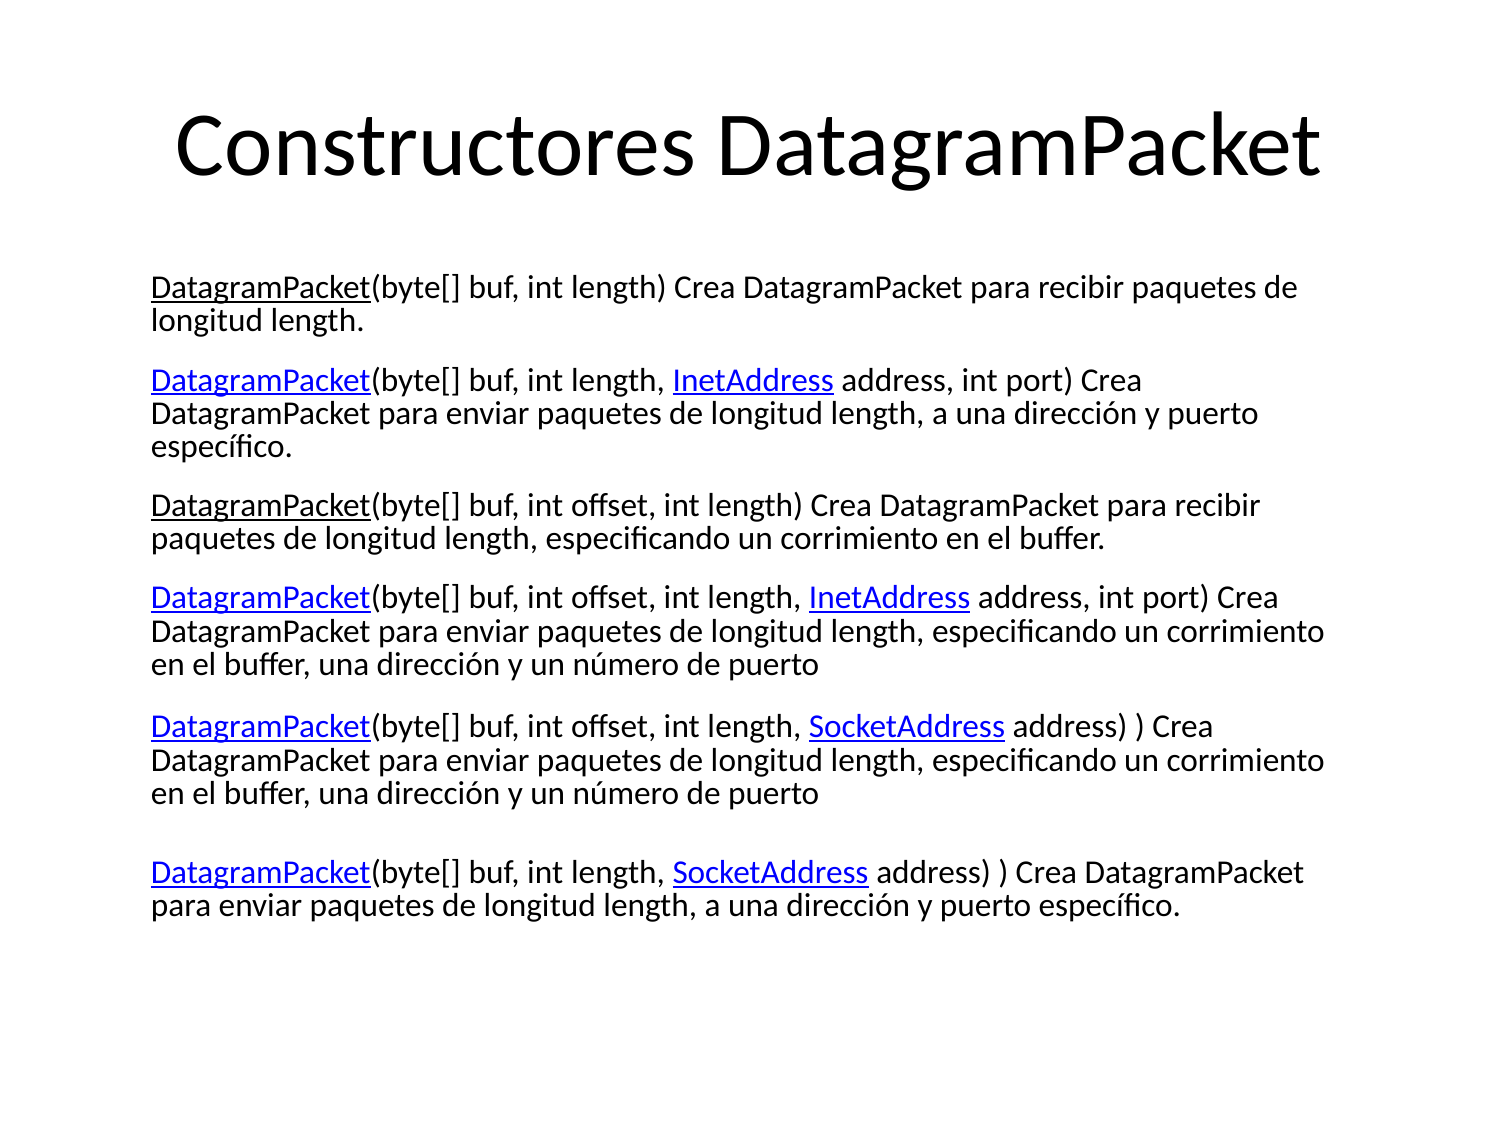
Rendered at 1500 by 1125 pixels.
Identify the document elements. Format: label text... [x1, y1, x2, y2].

title Constructores DatagramPacket [75, 45, 1425, 233]
table_header DatagramPacket(byte[] buf, int length) Crea DatagramPacket para recibir paquetes de longitud length. [147, 262, 1353, 351]
table_cell DatagramPacket(byte[] buf, int length, InetAddress address, int port) Crea DatagramPacket para enviar paquetes de longitud length, a una dirección y puerto específico. [147, 351, 1353, 480]
table_cell DatagramPacket(byte[] buf, int offset, int length, SocketAddress address) ) Crea DatagramPacket para enviar paquetes de longitud length, especificando un corrimiento en el buffer, una dirección y un número de puerto [147, 698, 1353, 827]
table_cell DatagramPacket(byte[] buf, int offset, int length, InetAddress address, int port) Crea DatagramPacket para enviar paquetes de longitud length, especificando un corrimiento en el buffer, una dirección y un número de puerto [147, 569, 1353, 698]
table_cell DatagramPacket(byte[] buf, int length, SocketAddress address) ) Crea DatagramPacket para enviar paquetes de longitud length, a una dirección y puerto específico. [147, 827, 1353, 956]
table_cell DatagramPacket(byte[] buf, int offset, int length) Crea DatagramPacket para recibir paquetes de longitud length, especificando un corrimiento en el buffer. [147, 480, 1353, 569]
